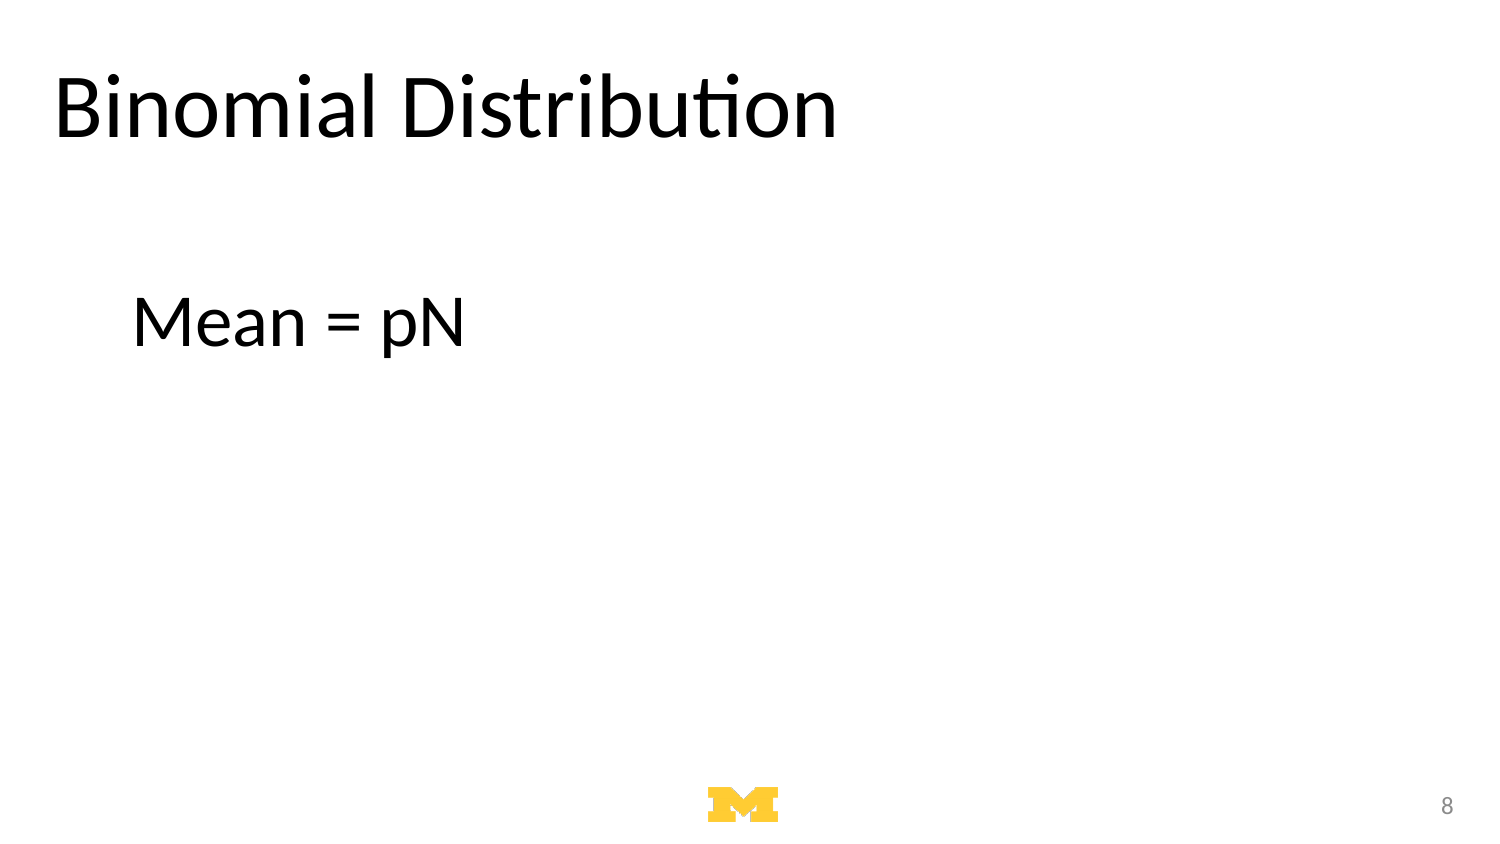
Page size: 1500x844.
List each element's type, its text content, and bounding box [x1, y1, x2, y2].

text_box Mean = pN [116, 263, 519, 369]
slide_number 7 [1118, 782, 1469, 827]
picture [708, 787, 778, 822]
text_box Binomial Distribution [0, 10, 1085, 192]
